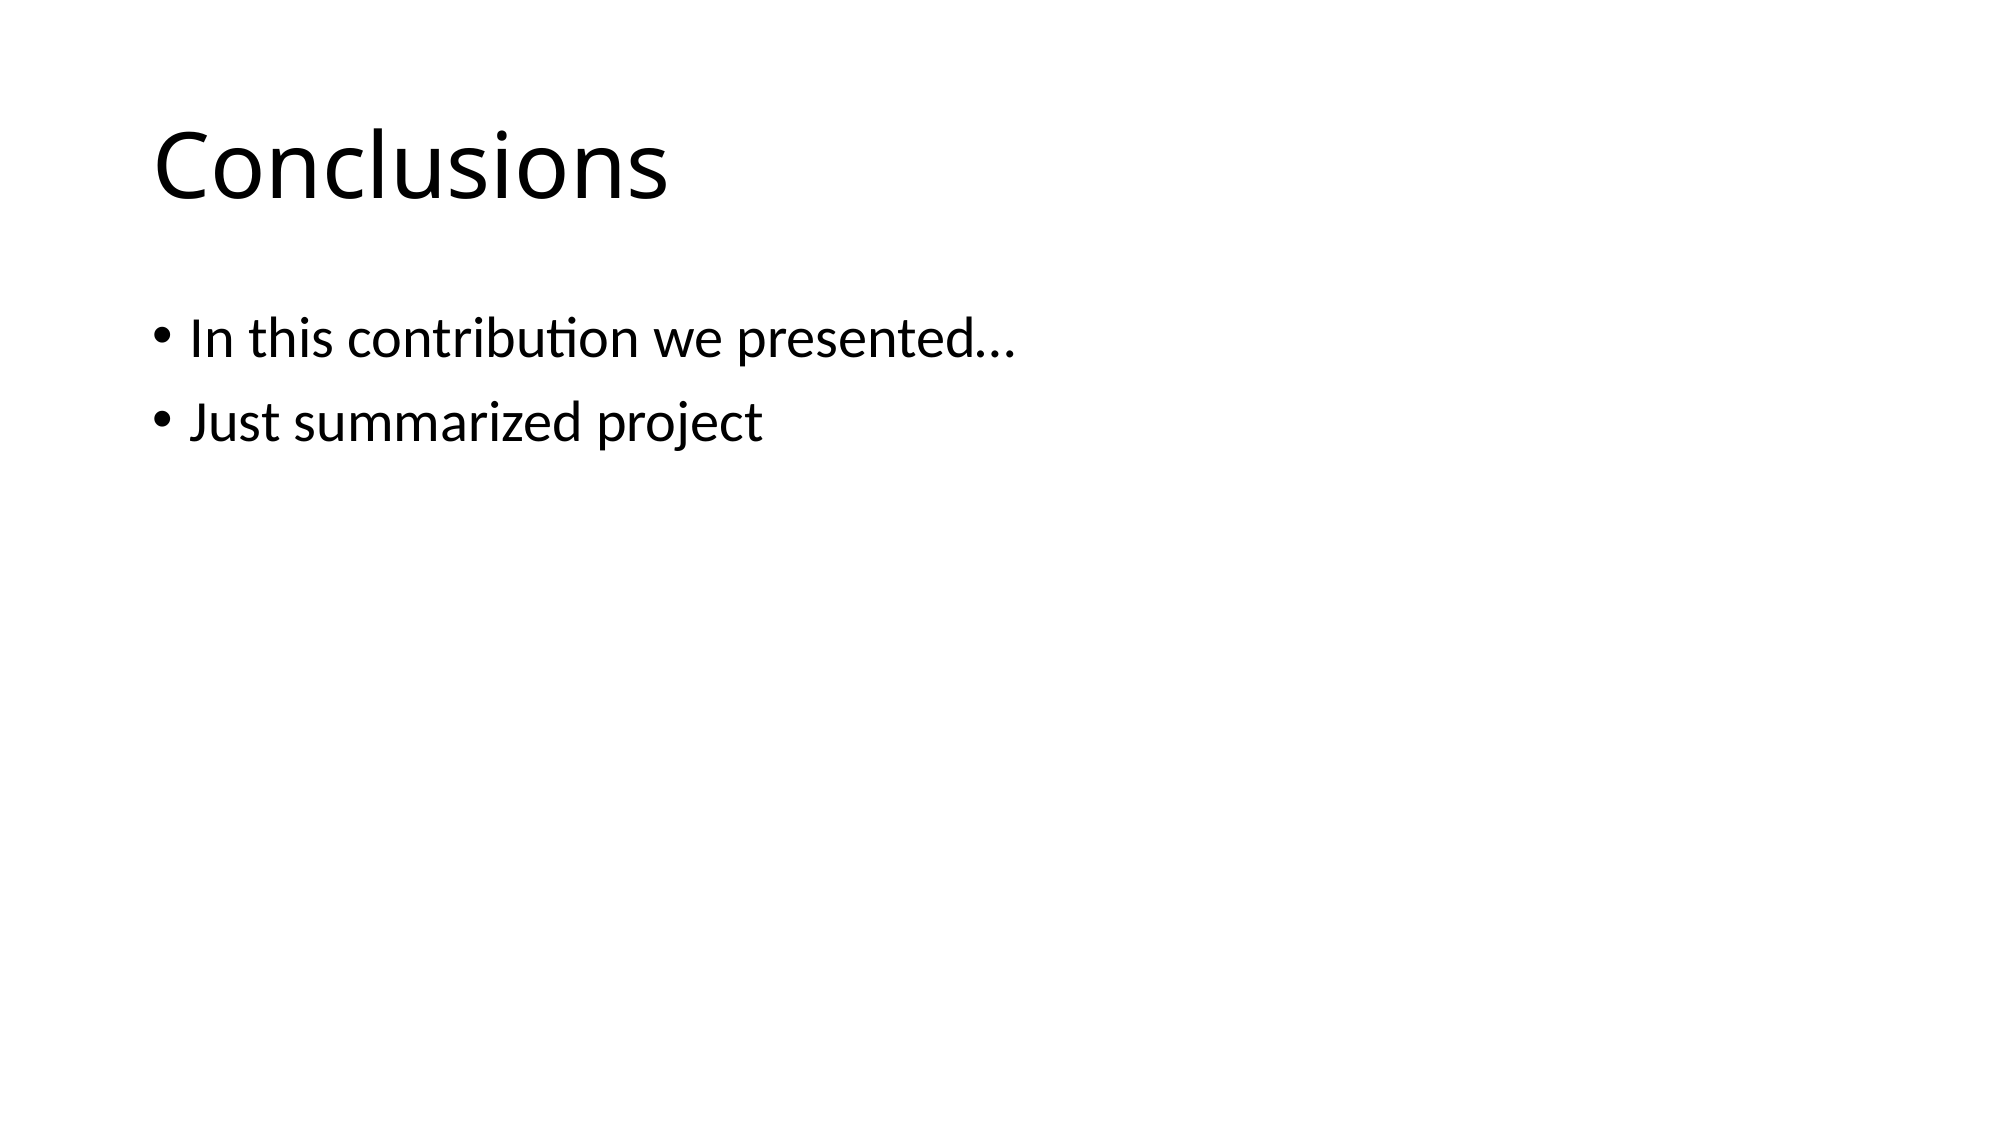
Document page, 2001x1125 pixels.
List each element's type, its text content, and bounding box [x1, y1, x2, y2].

title Conclusions [137, 59, 1863, 278]
list In this contribution we presented… Just summarized project [137, 299, 1863, 1014]
